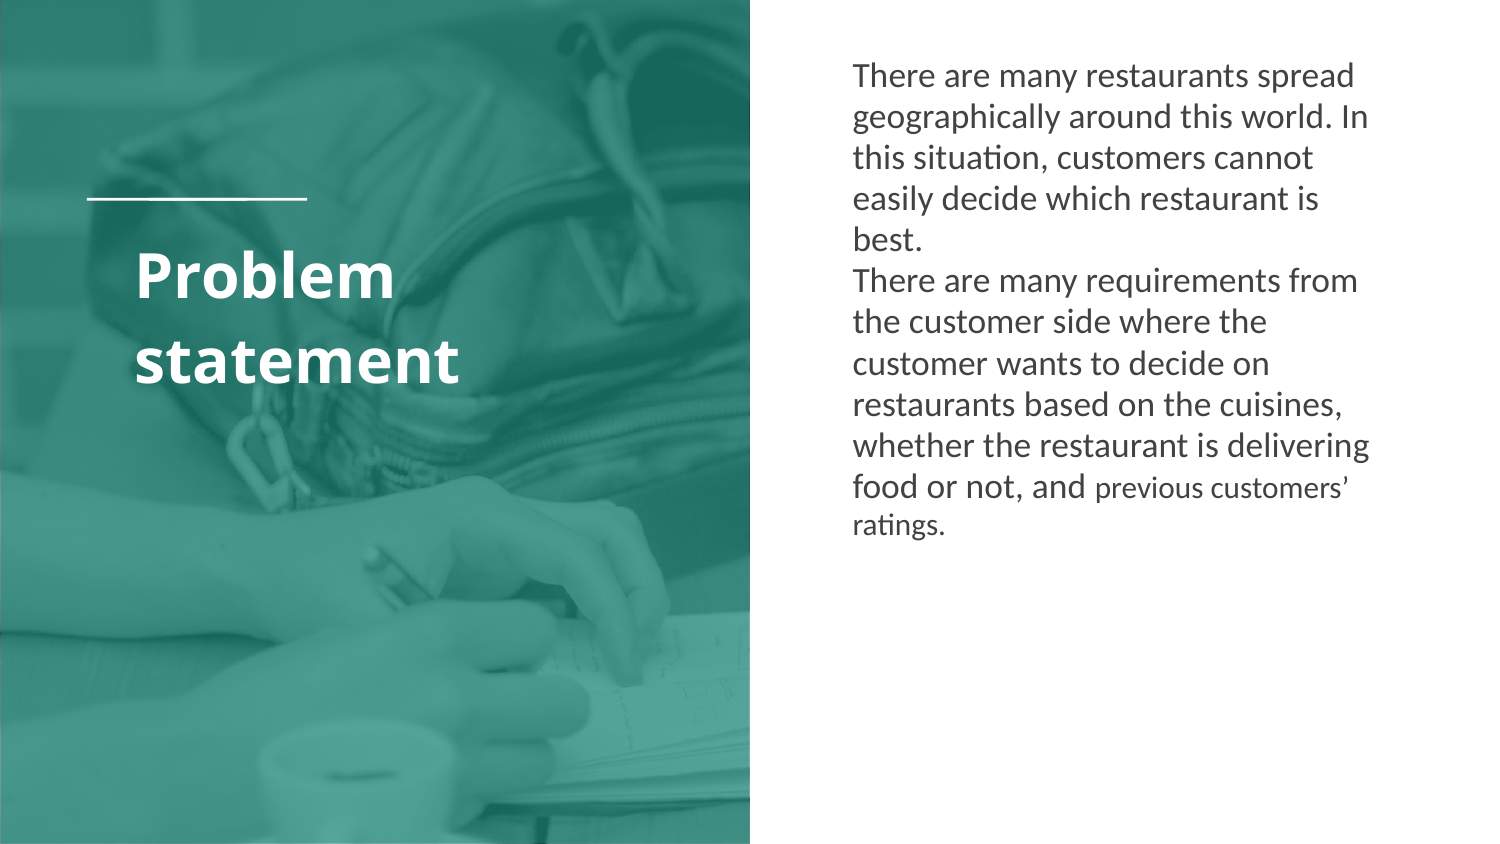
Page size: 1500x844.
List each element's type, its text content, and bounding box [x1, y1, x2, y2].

title Problem statement [119, 216, 662, 494]
list There are many restaurants spread geographically around this world. In this situation, customers cannot easily decide which restaurant is best. There are many requirements from the customer side where the customer wants to decide on restaurants based on the cuisines, whether the restaurant is delivering food or not, and previous customers’ ratings. [837, 40, 1392, 702]
